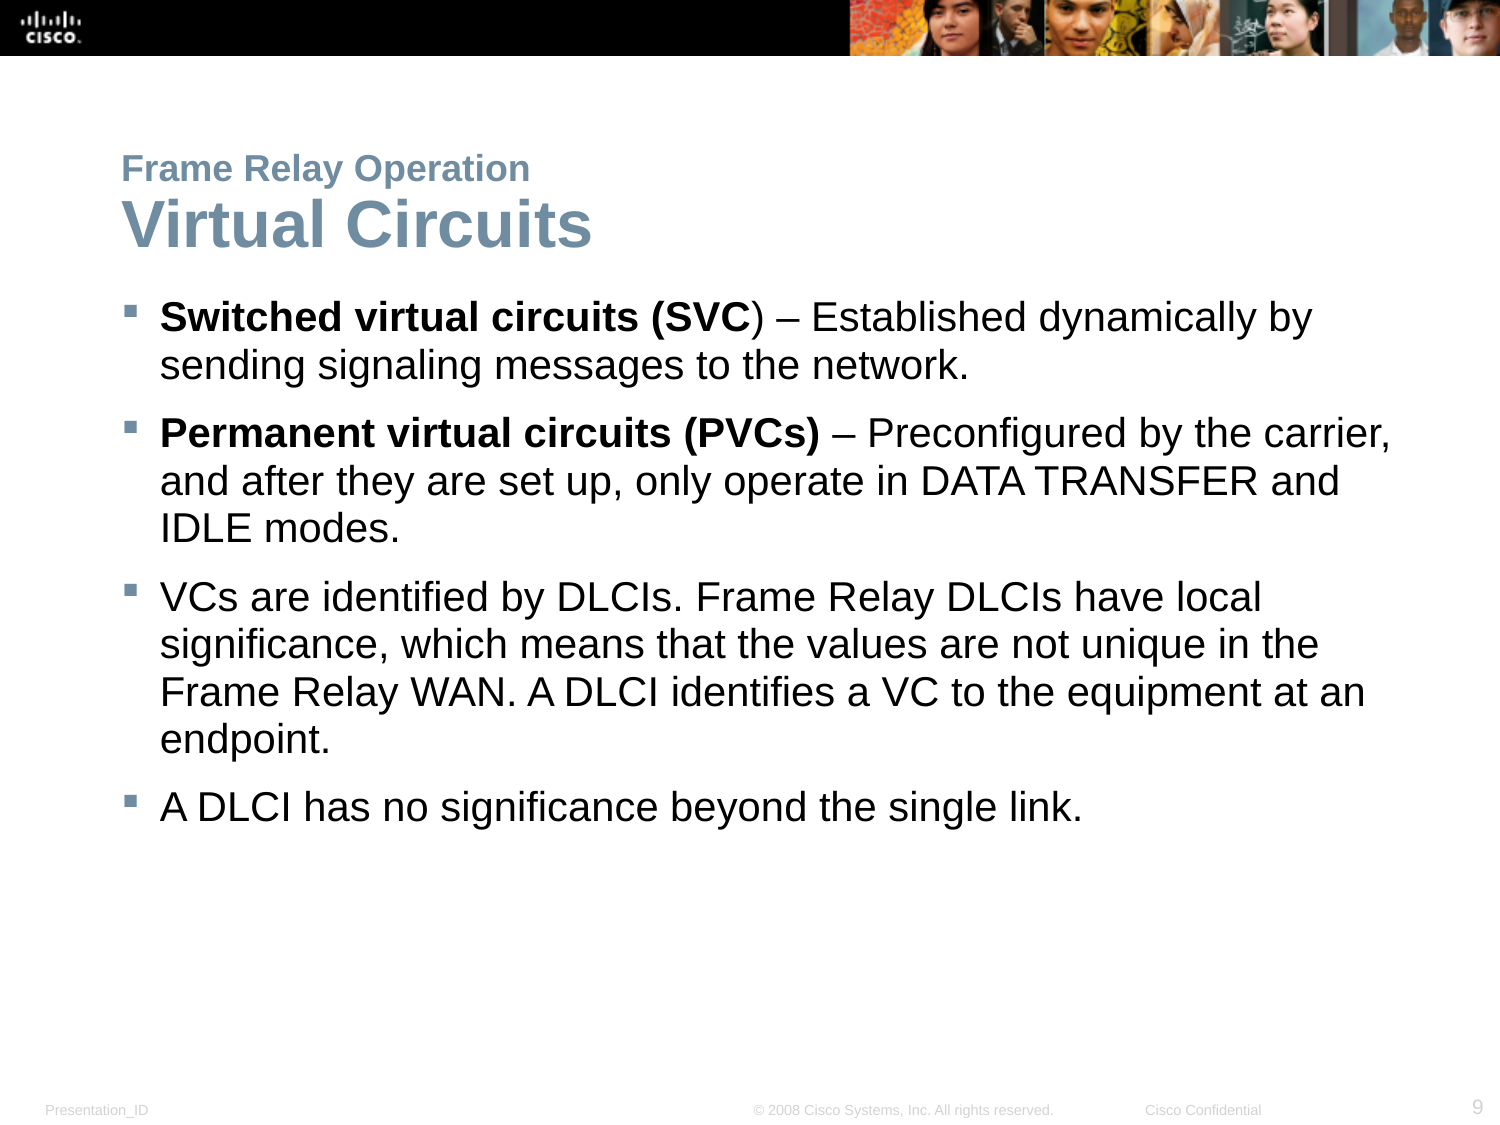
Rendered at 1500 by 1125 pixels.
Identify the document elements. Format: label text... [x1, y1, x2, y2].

list Switched virtual circuits (SVC) – Established dynamically by sending signaling messages to the network. Permanent virtual circuits (PVCs) – Preconfigured by the carrier, and after they are set up, only operate in DATA TRANSFER and IDLE modes. VCs are identified by DLCIs. Frame Relay DLCIs have local significance, which means that the values are not unique in the Frame Relay WAN. A DLCI identifies a VC to the equipment at an endpoint. A DLCI has no significance beyond the single link. [107, 286, 1411, 995]
title Frame Relay Operation Virtual Circuits [107, 130, 1444, 269]
picture [0, 0, 1500, 56]
